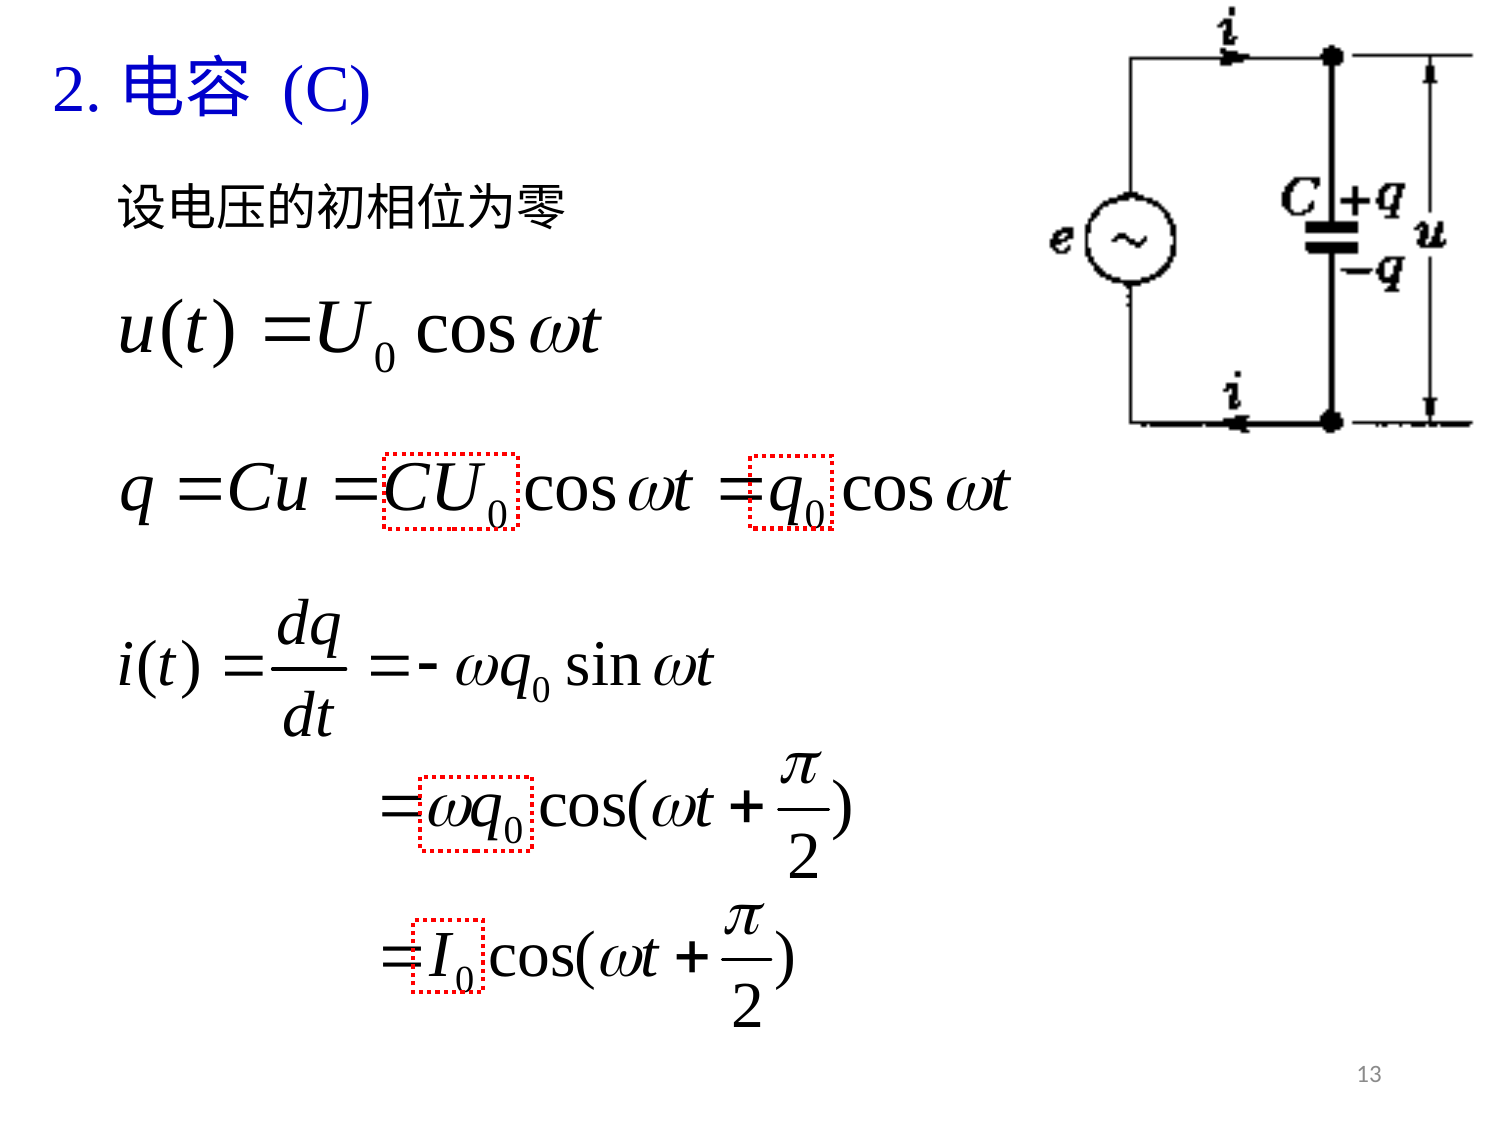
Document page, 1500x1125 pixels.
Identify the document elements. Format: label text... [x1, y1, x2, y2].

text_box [108, 582, 732, 751]
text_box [365, 872, 809, 1042]
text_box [108, 439, 1030, 547]
text_box 2.电容 (C) [37, 37, 413, 133]
slide_number 13 [1059, 1042, 1397, 1103]
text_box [108, 274, 617, 391]
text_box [364, 719, 865, 894]
text_box 设电压的初相位为零 [101, 168, 581, 243]
picture [1045, 0, 1500, 475]
